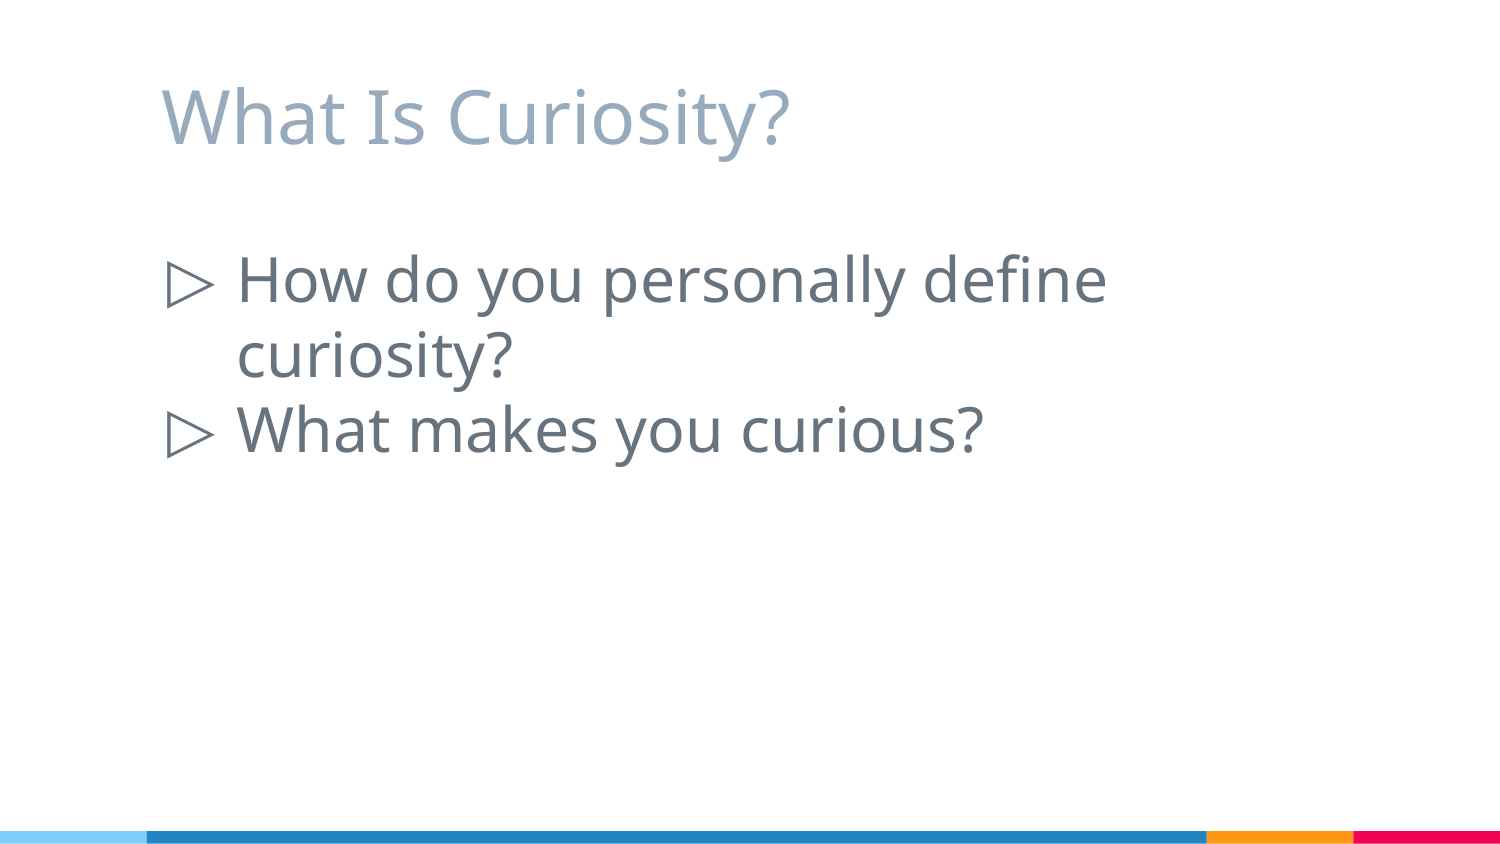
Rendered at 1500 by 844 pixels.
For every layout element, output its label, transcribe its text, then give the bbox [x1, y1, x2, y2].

title What Is Curiosity? [146, 33, 1207, 175]
list How do you personally define curiosity? What makes you curious? [146, 225, 1371, 809]
